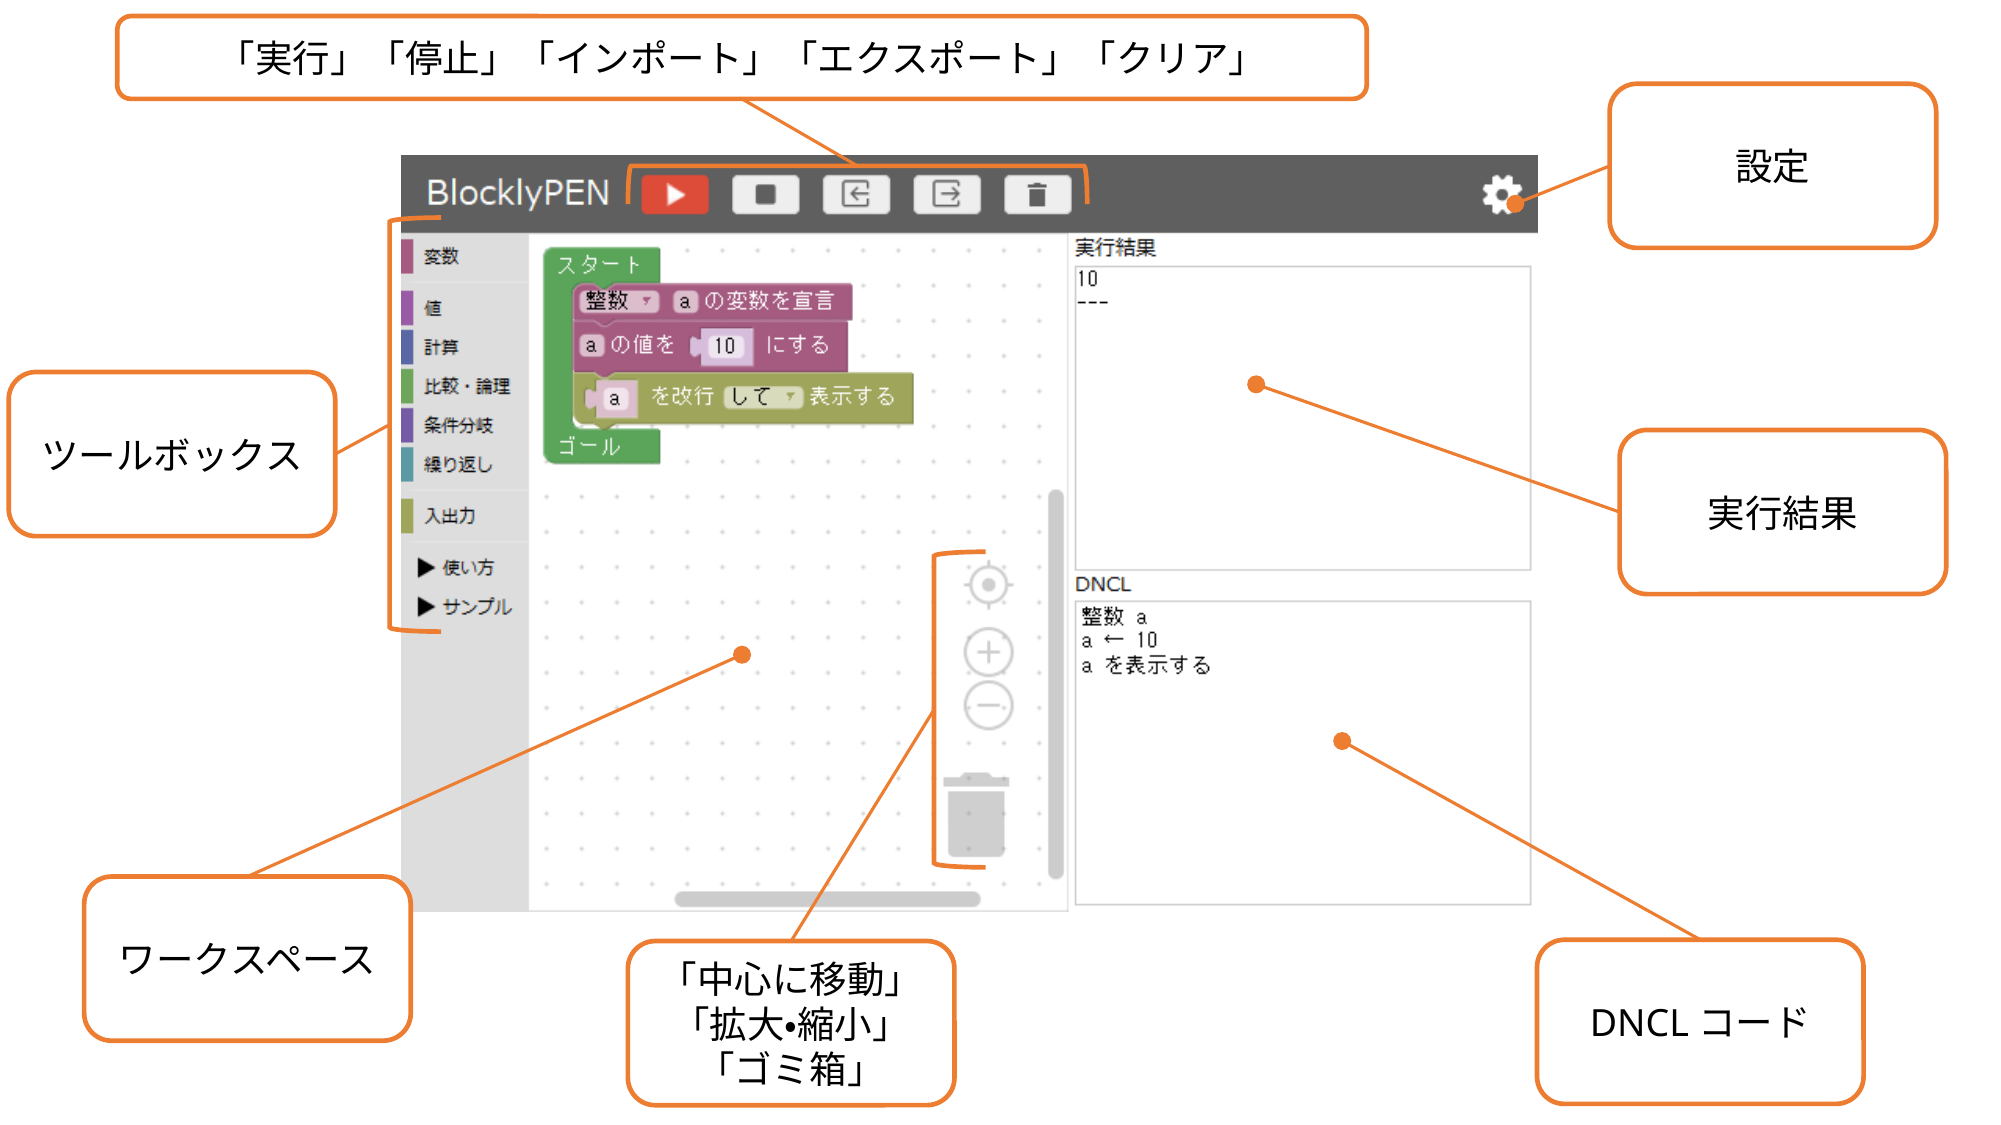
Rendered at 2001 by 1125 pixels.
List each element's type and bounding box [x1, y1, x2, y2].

text_box [84, 646, 627, 1041]
text_box [8, 217, 442, 632]
text_box [1506, 83, 1937, 248]
text_box [1333, 732, 1864, 1104]
text_box [1247, 375, 1947, 595]
text_box [117, 16, 1367, 205]
text_box [627, 551, 986, 1106]
picture [401, 155, 1538, 912]
